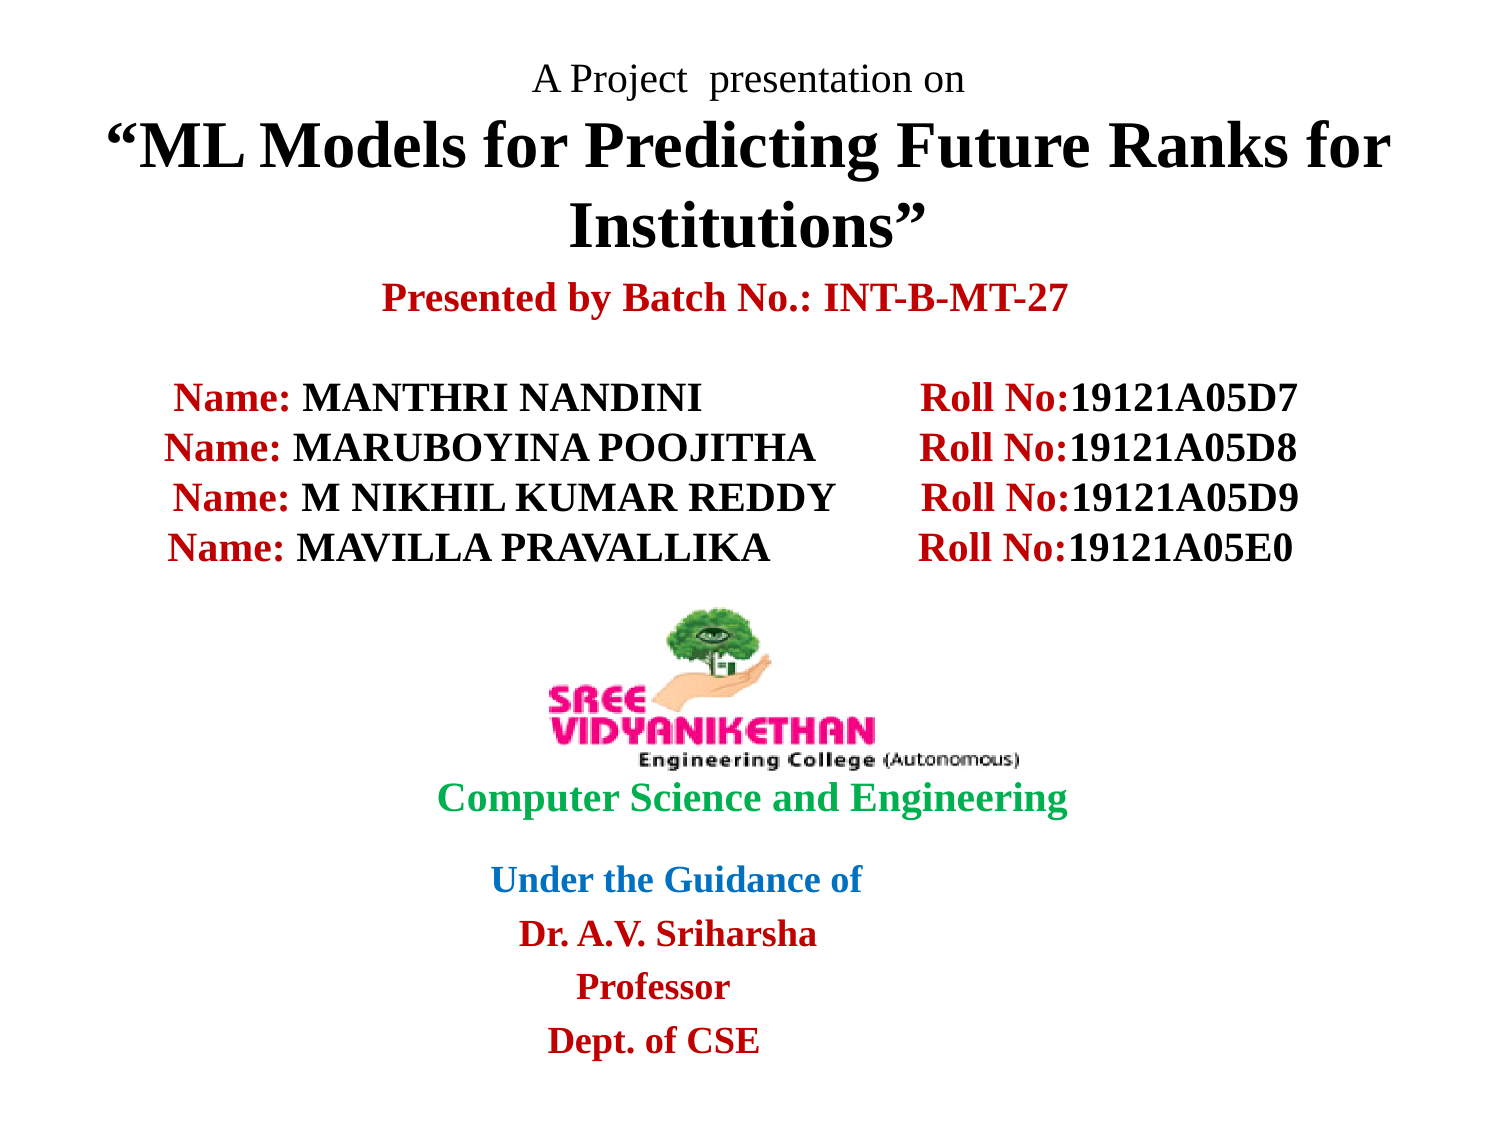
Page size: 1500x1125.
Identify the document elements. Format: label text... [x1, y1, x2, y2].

text_box Computer Science and Engineering [402, 762, 1103, 827]
picture [549, 607, 1088, 796]
title A Project presentation on “ML Models for Predicting Future Ranks for Institutions” [73, 0, 1424, 313]
list Under the Guidance of Dr. A.V. Sriharsha Professor Dept. of CSE [437, 978, 1225, 1078]
text_box Presented by Batch No.: INT-B-MT-27 Name: MANTHRI NANDINI Roll No:19121A05D7 Name: MARUBOYINA POOJITHA Roll No:19121A05D8 Name: M NIKHIL KUMAR REDDY Roll No:19121A05D9 Name: MAVILLA PRAVALLIKA Roll No:19121A05E0 [38, 262, 1413, 978]
